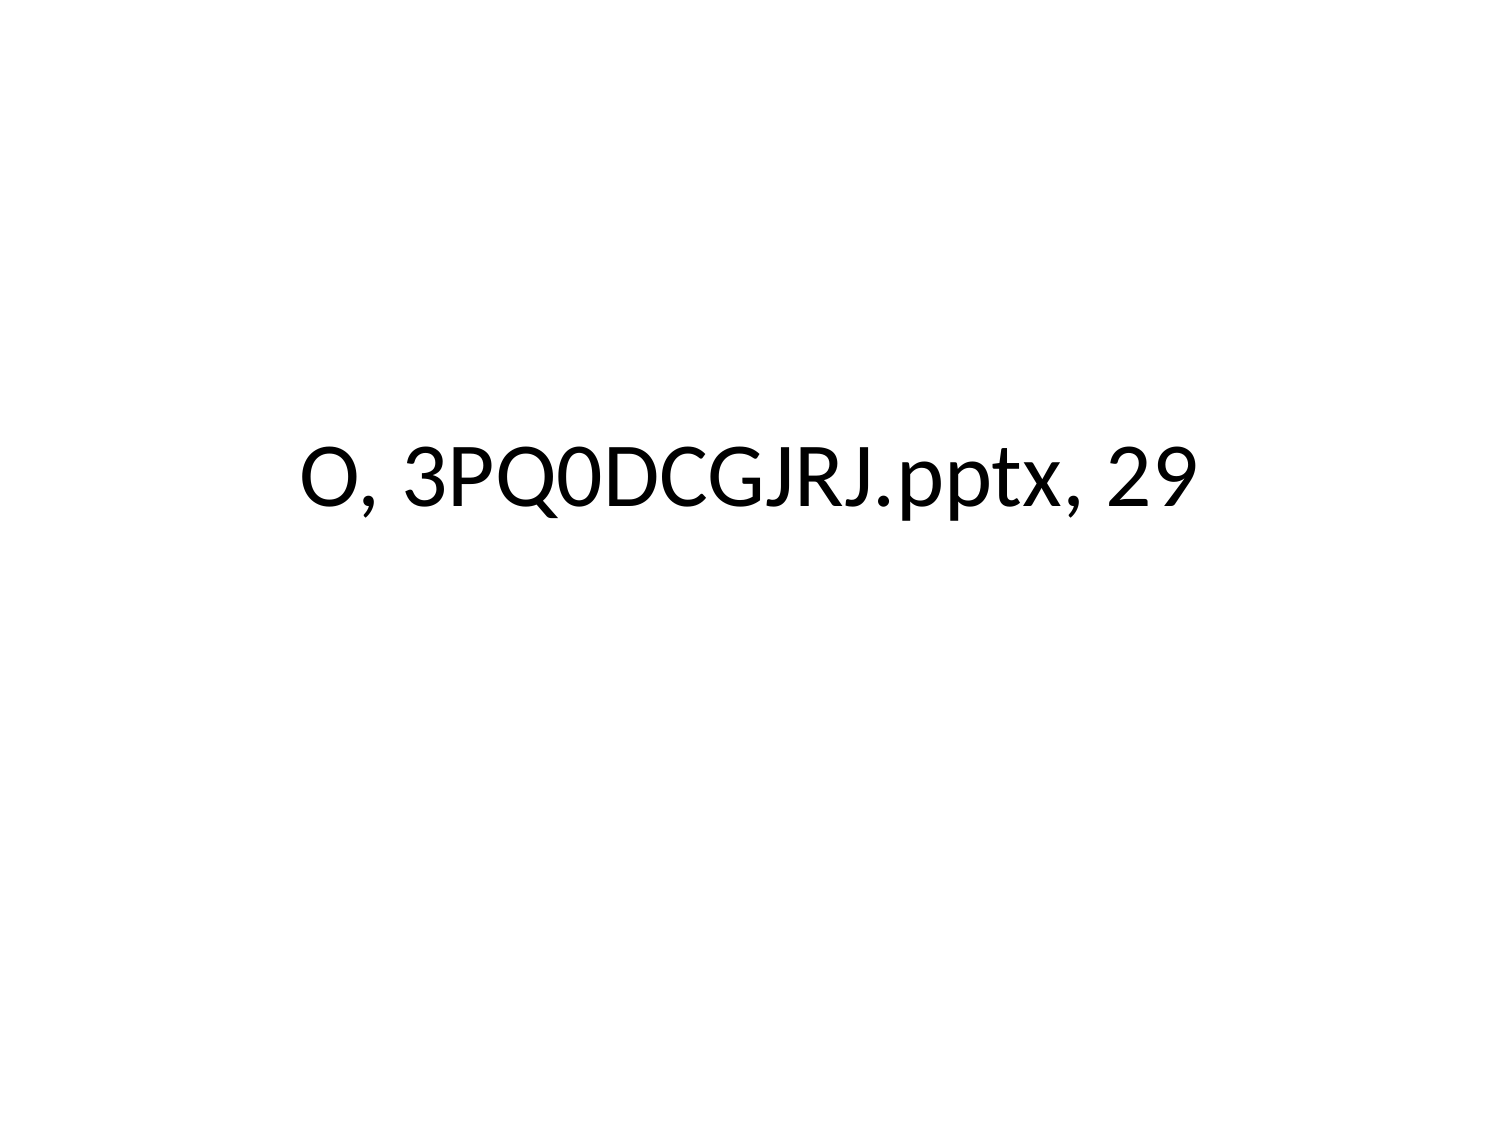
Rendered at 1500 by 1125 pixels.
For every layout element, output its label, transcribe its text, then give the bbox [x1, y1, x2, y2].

title O, 3PQ0DCGJRJ.pptx, 29 [112, 349, 1388, 591]
